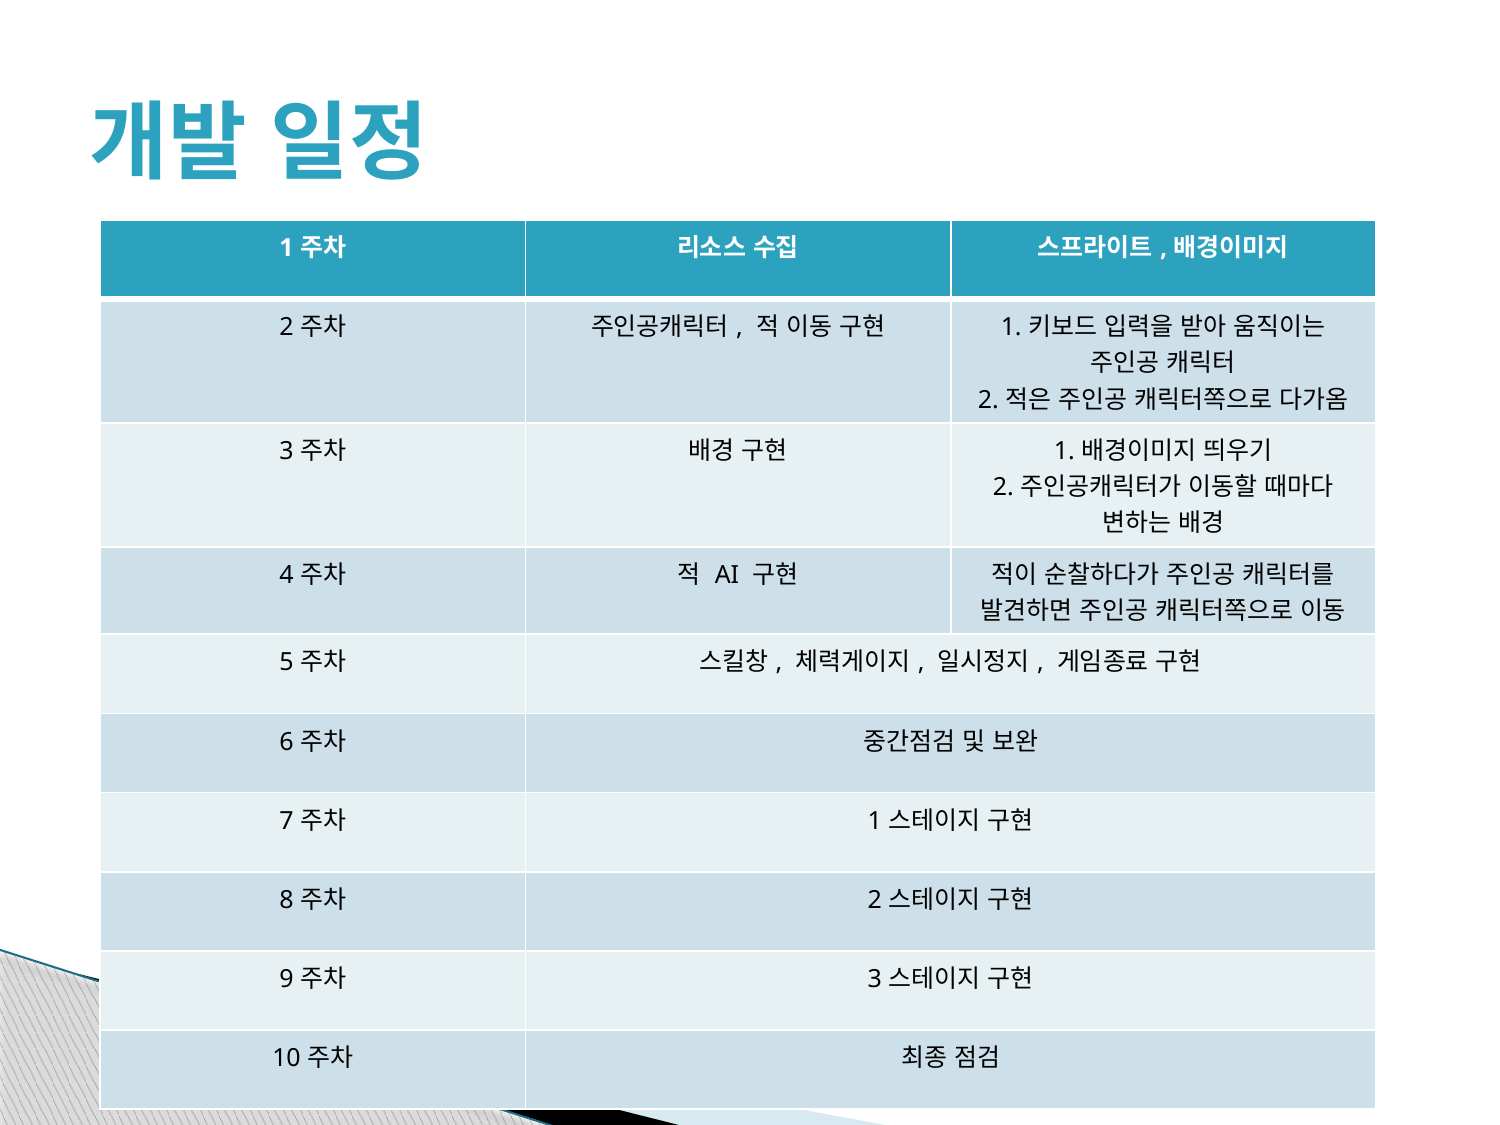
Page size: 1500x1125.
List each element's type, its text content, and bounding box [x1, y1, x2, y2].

table_cell 10주차 [101, 1031, 525, 1108]
table_cell 8주차 [101, 873, 525, 950]
table_cell 배경 구현 [526, 424, 950, 546]
table_cell 2스테이지 구현 [526, 873, 1375, 950]
table_cell 7주차 [101, 793, 525, 871]
title 개발 일정 [75, 45, 1425, 233]
table_cell 3주차 [101, 424, 525, 546]
table_cell 적이 순찰하다가 주인공 캐릭터를 발견하면 주인공 캐릭터쪽으로 이동 [952, 548, 1375, 633]
table_cell 3스테이지 구현 [526, 952, 1375, 1029]
table_cell 4주차 [101, 548, 525, 633]
table_cell 1.배경이미지 띄우기 2.주인공캐릭터가 이동할 때마다 변하는 배경 [952, 424, 1375, 546]
table_cell 1.키보드 입력을 받아 움직이는 주인공 캐릭터 2.적은 주인공 캐릭터쪽으로 다가옴 [952, 302, 1375, 422]
table_cell 2주차 [101, 302, 525, 422]
table_header 스프라이트,배경이미지 [952, 221, 1375, 296]
table_cell 1스테이지 구현 [526, 793, 1375, 871]
table_header 리소스 수집 [526, 221, 950, 296]
table_cell 9주차 [101, 952, 525, 1029]
table_cell 주인공캐릭터, 적 이동 구현 [526, 302, 950, 422]
table_header 1주차 [101, 221, 525, 296]
table_cell 적 AI 구현 [526, 548, 950, 633]
table_cell 5주차 [101, 635, 525, 713]
table_cell 스킬창, 체력게이지, 일시정지, 게임종료 구현 [526, 635, 1375, 713]
table_cell 최종 점검 [526, 1031, 1375, 1108]
table_cell 6주차 [101, 714, 525, 792]
table_cell 중간점검 및 보완 [526, 714, 1375, 792]
